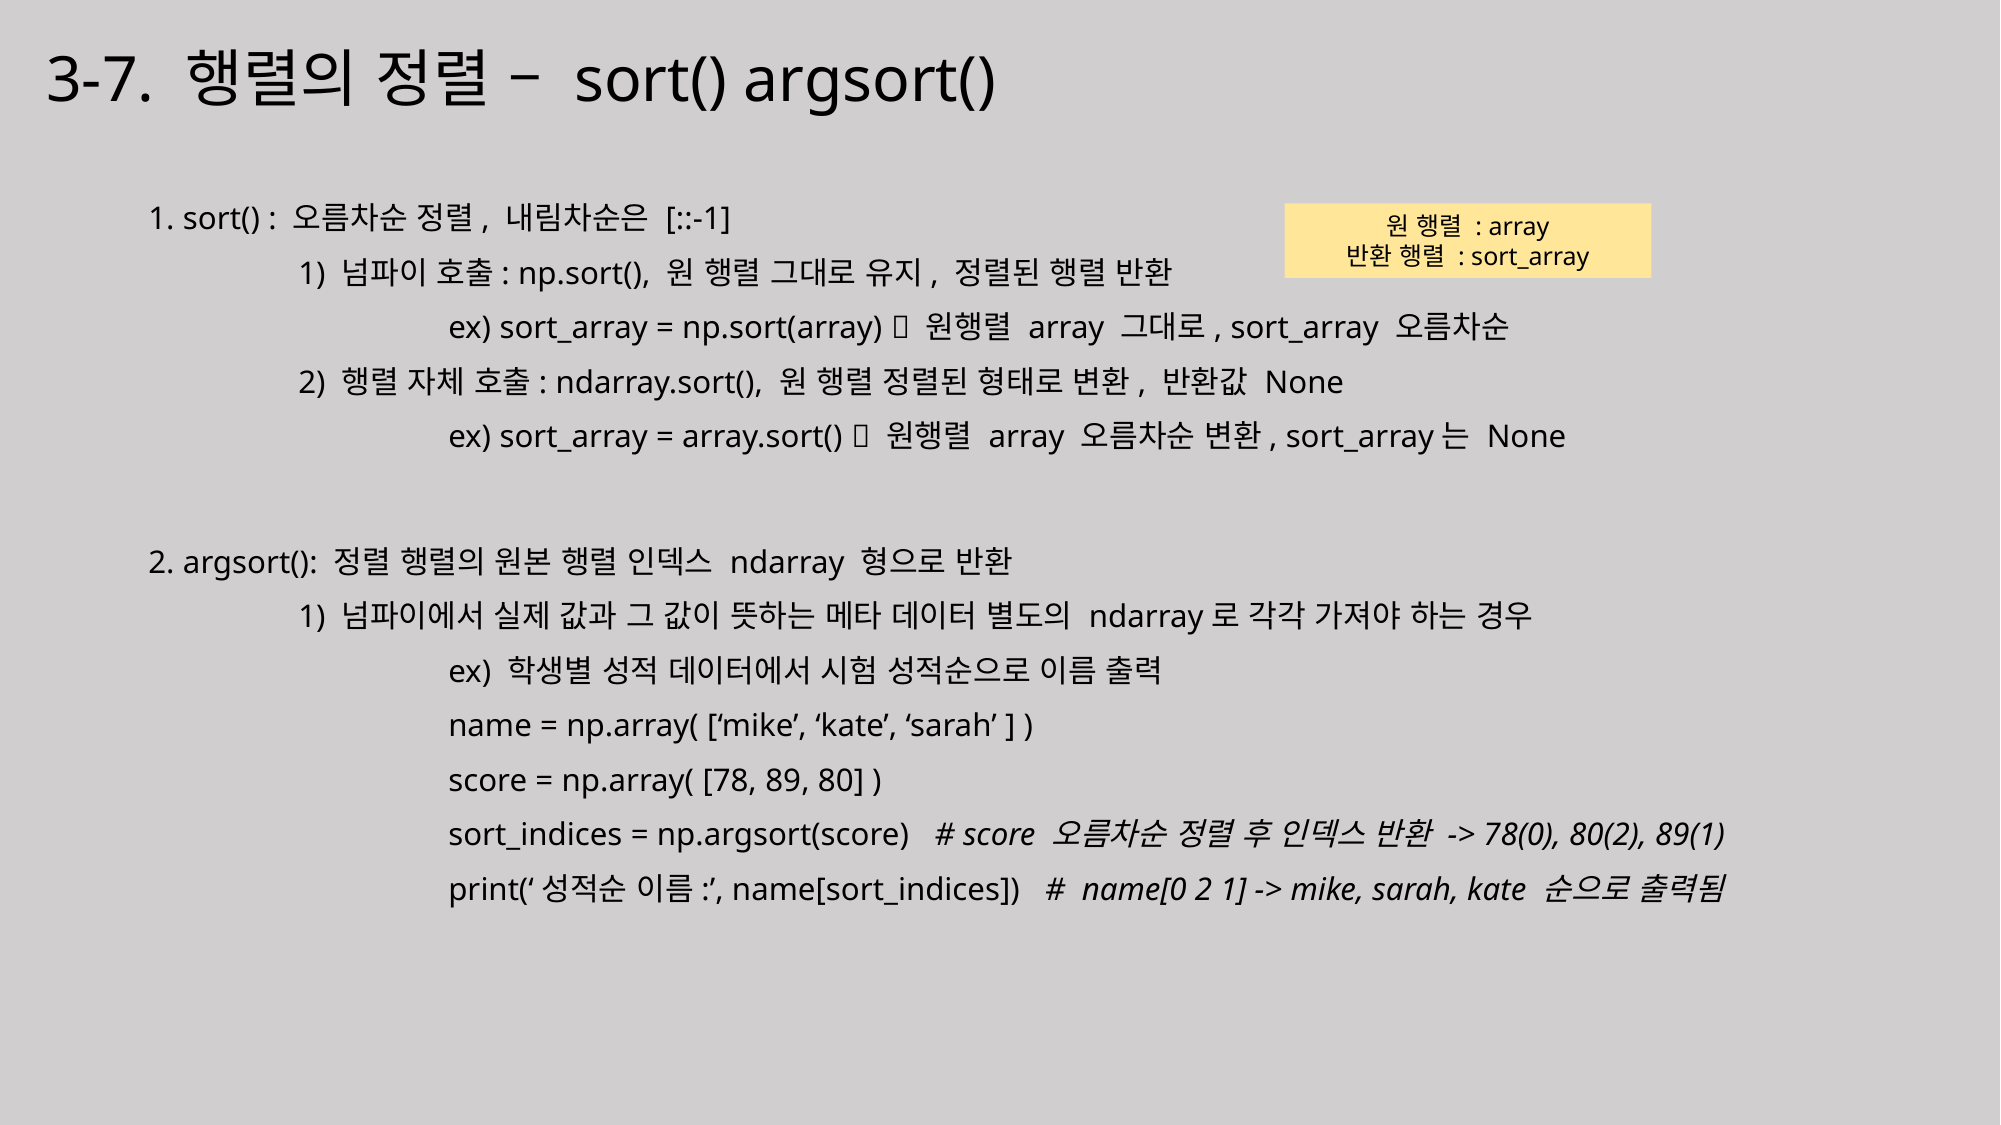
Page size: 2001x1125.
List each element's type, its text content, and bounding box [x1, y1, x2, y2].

title 3-7. 행렬의 정렬 – sort() argsort() [31, 5, 1846, 157]
text_box 2. argsort(): 정렬 행렬의 원본 행렬 인덱스 ndarray 형으로 반환 1) 넘파이에서 실제 값과 그 값이 뜻하는 메타 데이터 별도의 ndarray로 각각 가져야 하는 경우 ex) 학생별 성적 데이터에서 시험 성적순으로 이름 출력 name = np.array( [‘mike’, ‘kate’, ‘sarah’ ] ) score = np.array( [78, 89, 80] ) sort_indices = np.argsort(score) # score 오름차순 정렬 후 인덱스 반환 -> 78(0), 80(2), 89(1) print(‘성적순 이름:’, name[sort_indices]) # name[0 2 1] -> mike, sarah, kate 순으로 출력됨 [133, 538, 1859, 943]
text_box 원 행렬 : array 반환 행렬 : sort_array [1284, 203, 1652, 278]
list 1. sort() : 오름차순 정렬, 내림차순은 [::-1] 1) 넘파이 호출: np.sort(), 원 행렬 그대로 유지, 정렬된 행렬 반환 ex) sort_array = np.sort(array)  원행렬 array 그대로, sort_array 오름차순 2) 행렬 자체 호출: ndarray.sort(), 원 행렬 정렬된 형태로 변환, 반환값 None ex) sort_array = array.sort()  원행렬 array 오름차순 변환, sort_array는 None [133, 195, 1859, 493]
